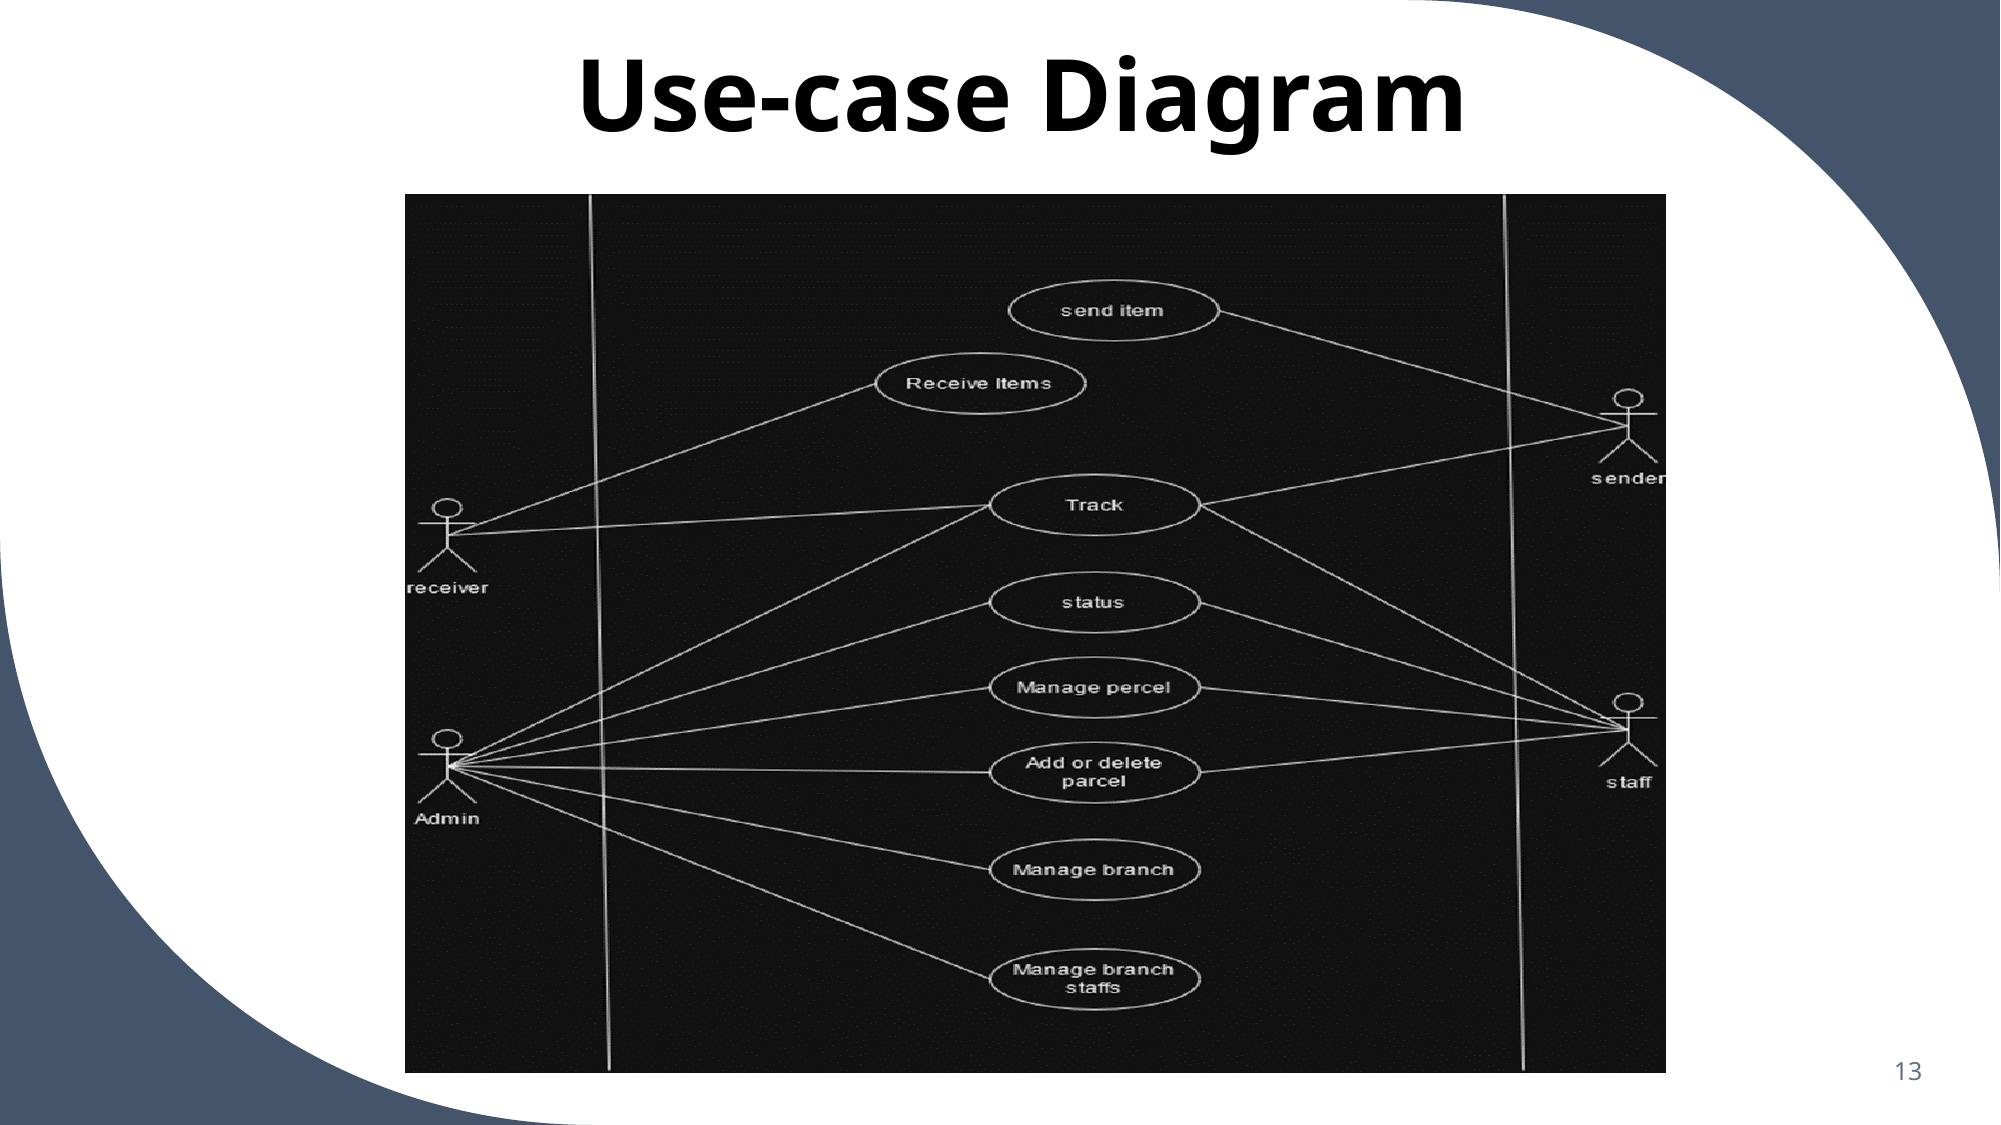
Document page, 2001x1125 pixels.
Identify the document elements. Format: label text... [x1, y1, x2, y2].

title Use-case Diagram [233, 0, 1838, 161]
picture [405, 194, 1666, 1073]
slide_number 13 [1665, 1042, 1938, 1103]
